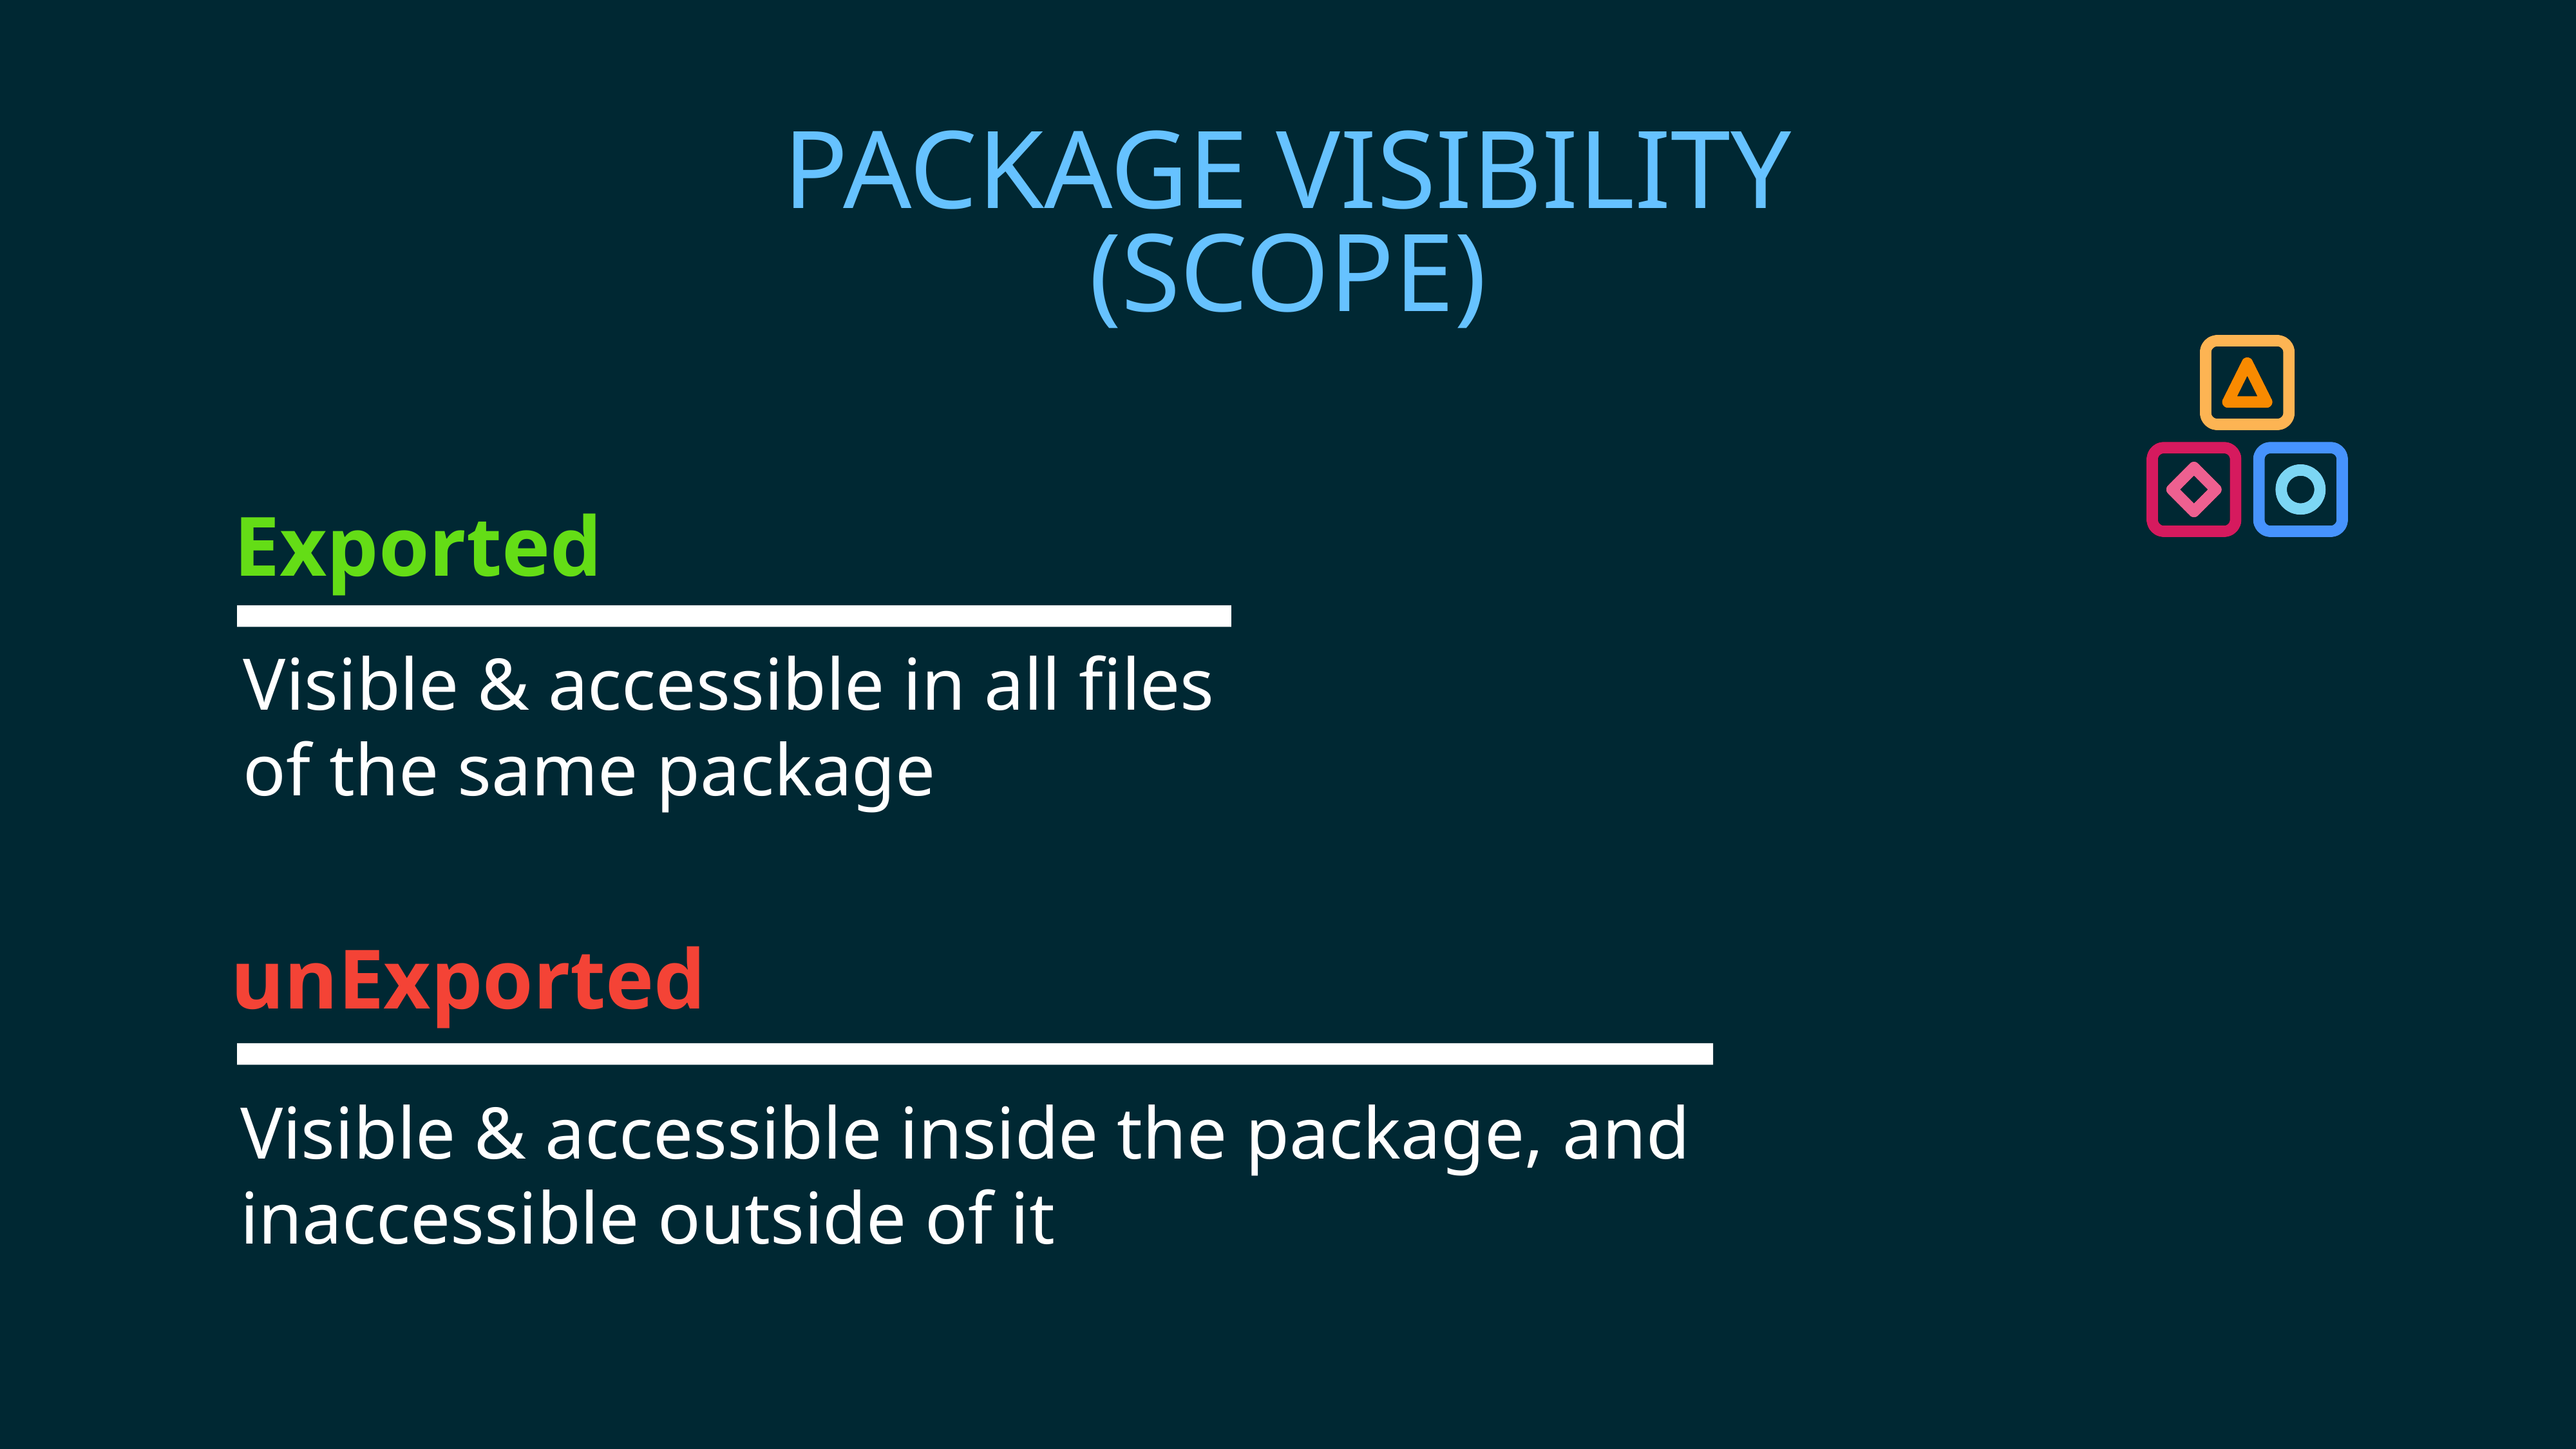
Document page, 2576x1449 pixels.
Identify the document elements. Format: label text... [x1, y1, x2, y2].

text_box [237, 1043, 1714, 1065]
title Package visibility (scope) [583, 118, 1993, 255]
text_box Visible & accessible in all files of the same package [236, 631, 1223, 818]
picture [1187, 255, 1241, 312]
picture [1094, 255, 1117, 328]
picture [2200, 336, 2295, 430]
picture [1340, 255, 1388, 310]
text_box unExported [223, 919, 714, 1033]
text_box Exported [226, 486, 610, 600]
picture [1127, 255, 1175, 312]
picture [1253, 255, 1322, 312]
text_box Visible & accessible inside the package, and inaccessible outside of it [232, 1080, 1718, 1266]
picture [2147, 442, 2241, 536]
picture [1405, 255, 1447, 310]
picture [1459, 255, 1482, 328]
picture [2253, 442, 2347, 536]
text_box [237, 605, 1231, 627]
